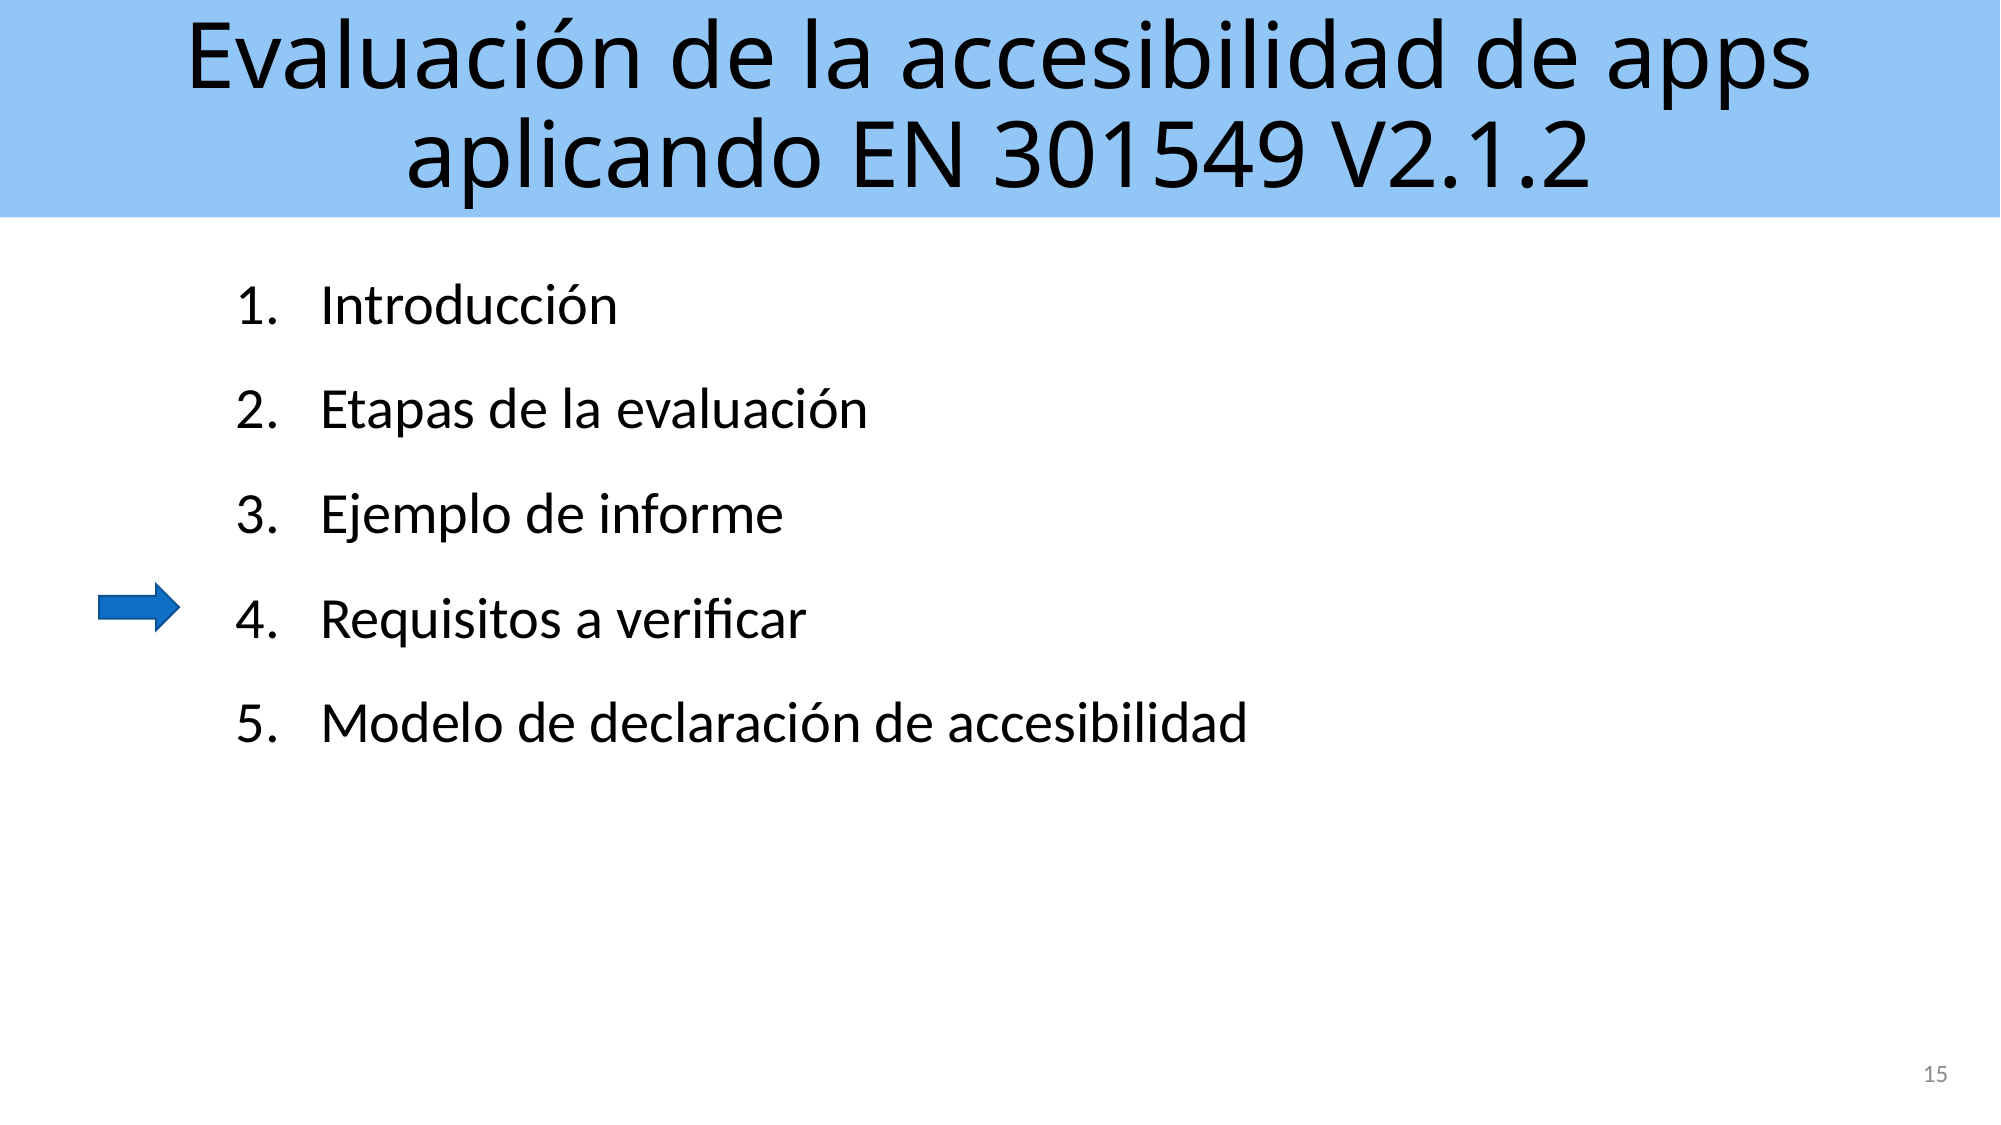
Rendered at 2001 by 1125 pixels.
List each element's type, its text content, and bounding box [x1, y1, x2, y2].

list Introducción Etapas de la evaluación Ejemplo de informe Requisitos a verificar Modelo de declaración de accesibilidad [220, 244, 1724, 1016]
slide_number 15 [1513, 1042, 1964, 1103]
text_box [98, 581, 181, 633]
title Evaluación de la accesibilidad de apps aplicando EN 301549 V2.1.2 [0, 0, 2000, 218]
